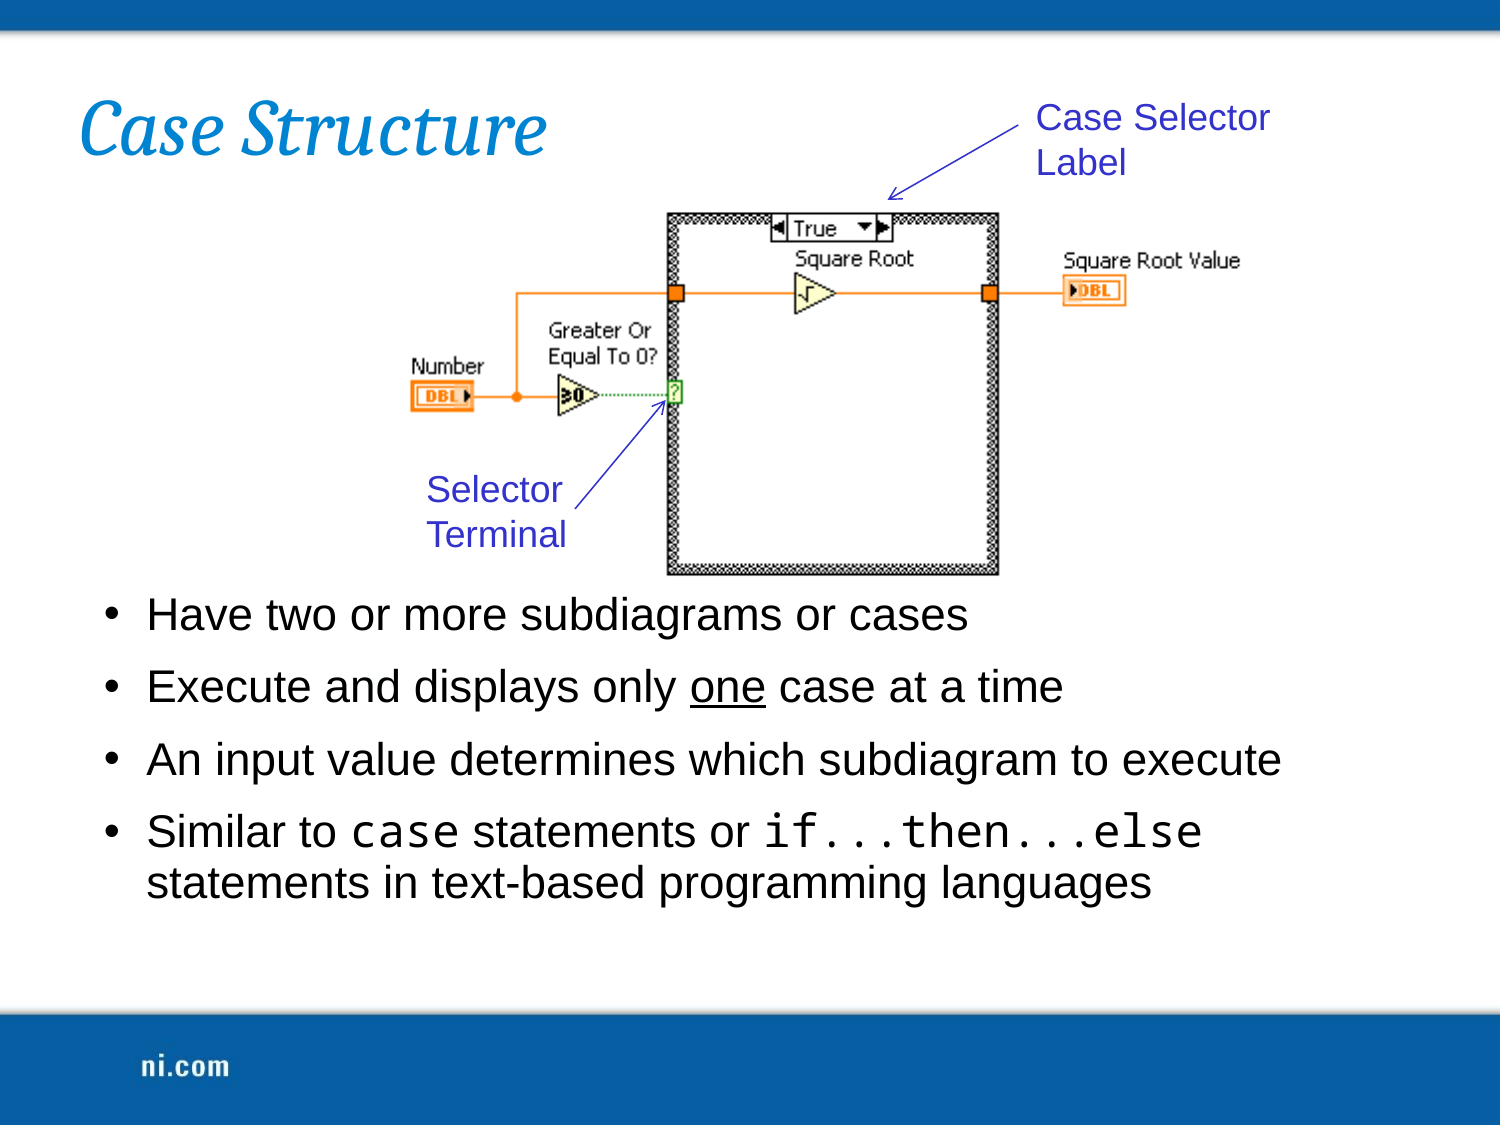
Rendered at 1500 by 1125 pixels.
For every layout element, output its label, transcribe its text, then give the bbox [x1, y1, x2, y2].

text_box Case Selector Label [1022, 86, 1359, 190]
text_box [887, 124, 1019, 201]
picture [0, 0, 1500, 1125]
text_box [574, 399, 666, 510]
list Have two or more subdiagrams or cases Execute and displays only one case at a time An input value determines which subdiagram to execute Similar to case statements or if...then...else statements in text-based programming languages [35, 584, 1403, 961]
text_box Case Structure [69, 70, 1500, 176]
